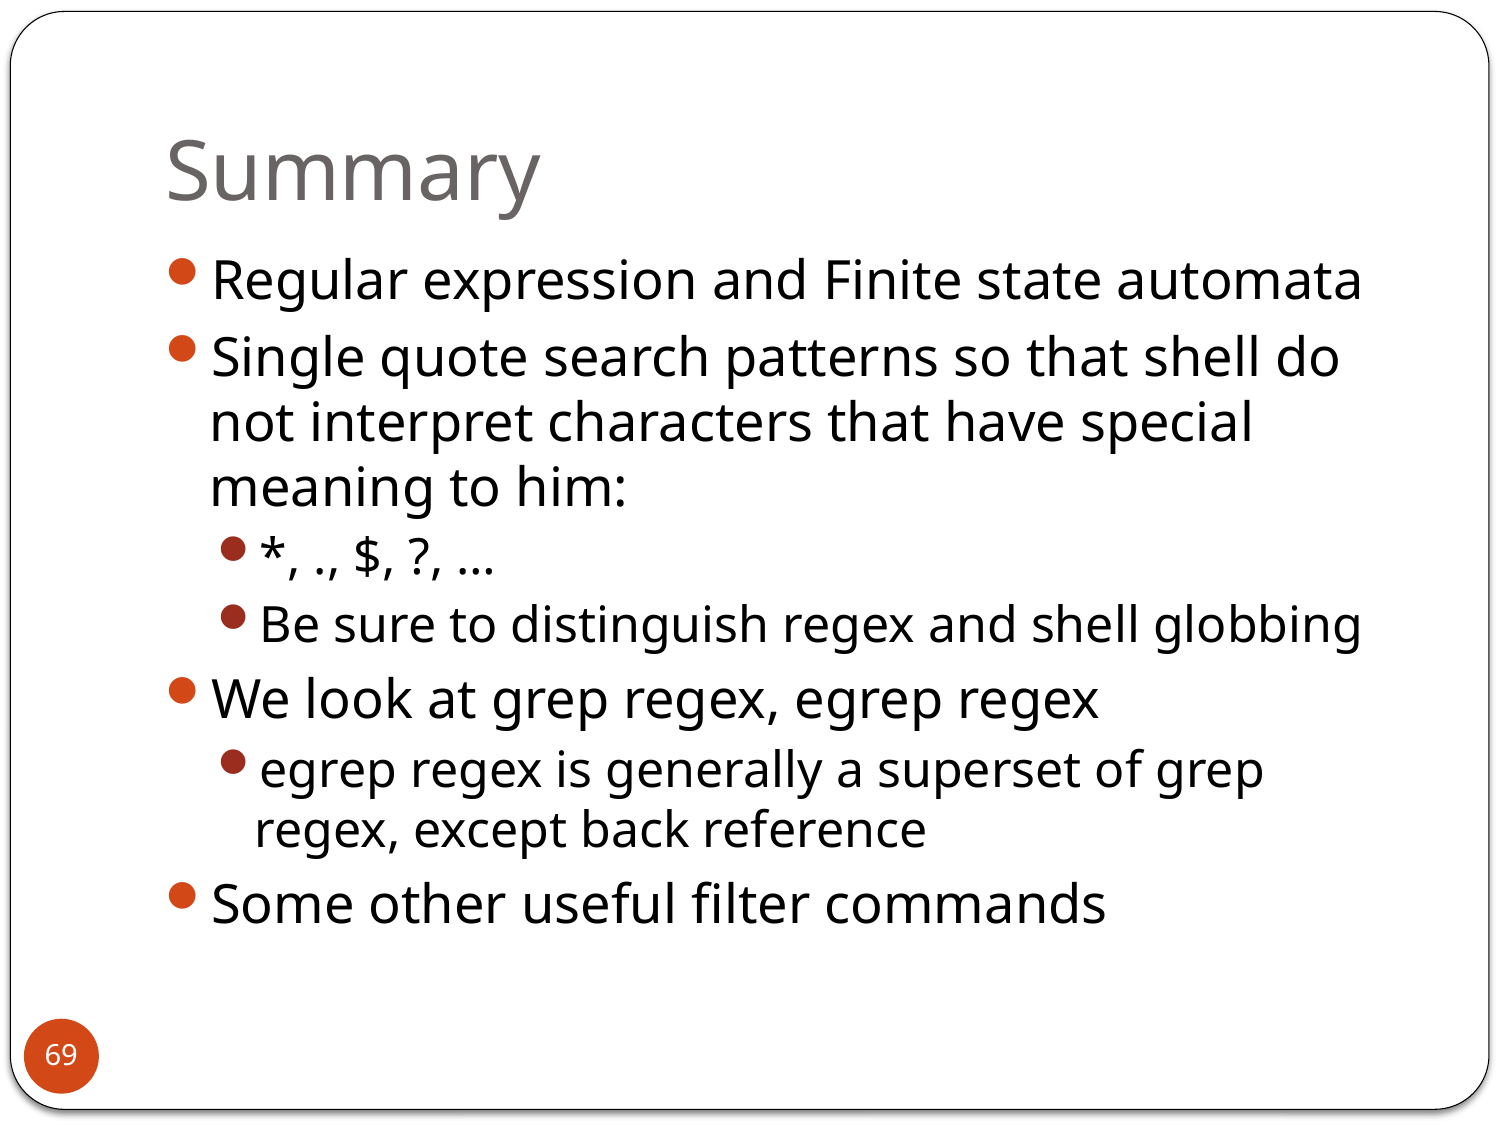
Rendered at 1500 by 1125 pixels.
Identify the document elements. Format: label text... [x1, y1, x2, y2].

slide_number 69 [23, 1018, 99, 1094]
title Summary [150, 45, 1425, 233]
list Regular expression and Finite state automata Single quote search patterns so that shell do not interpret characters that have special meaning to him: *, ., $, ?, … Be sure to distinguish regex and shell globbing We look at grep regex, egrep regex egrep regex is generally a superset of grep regex, except back reference Some other useful filter commands [150, 237, 1425, 988]
